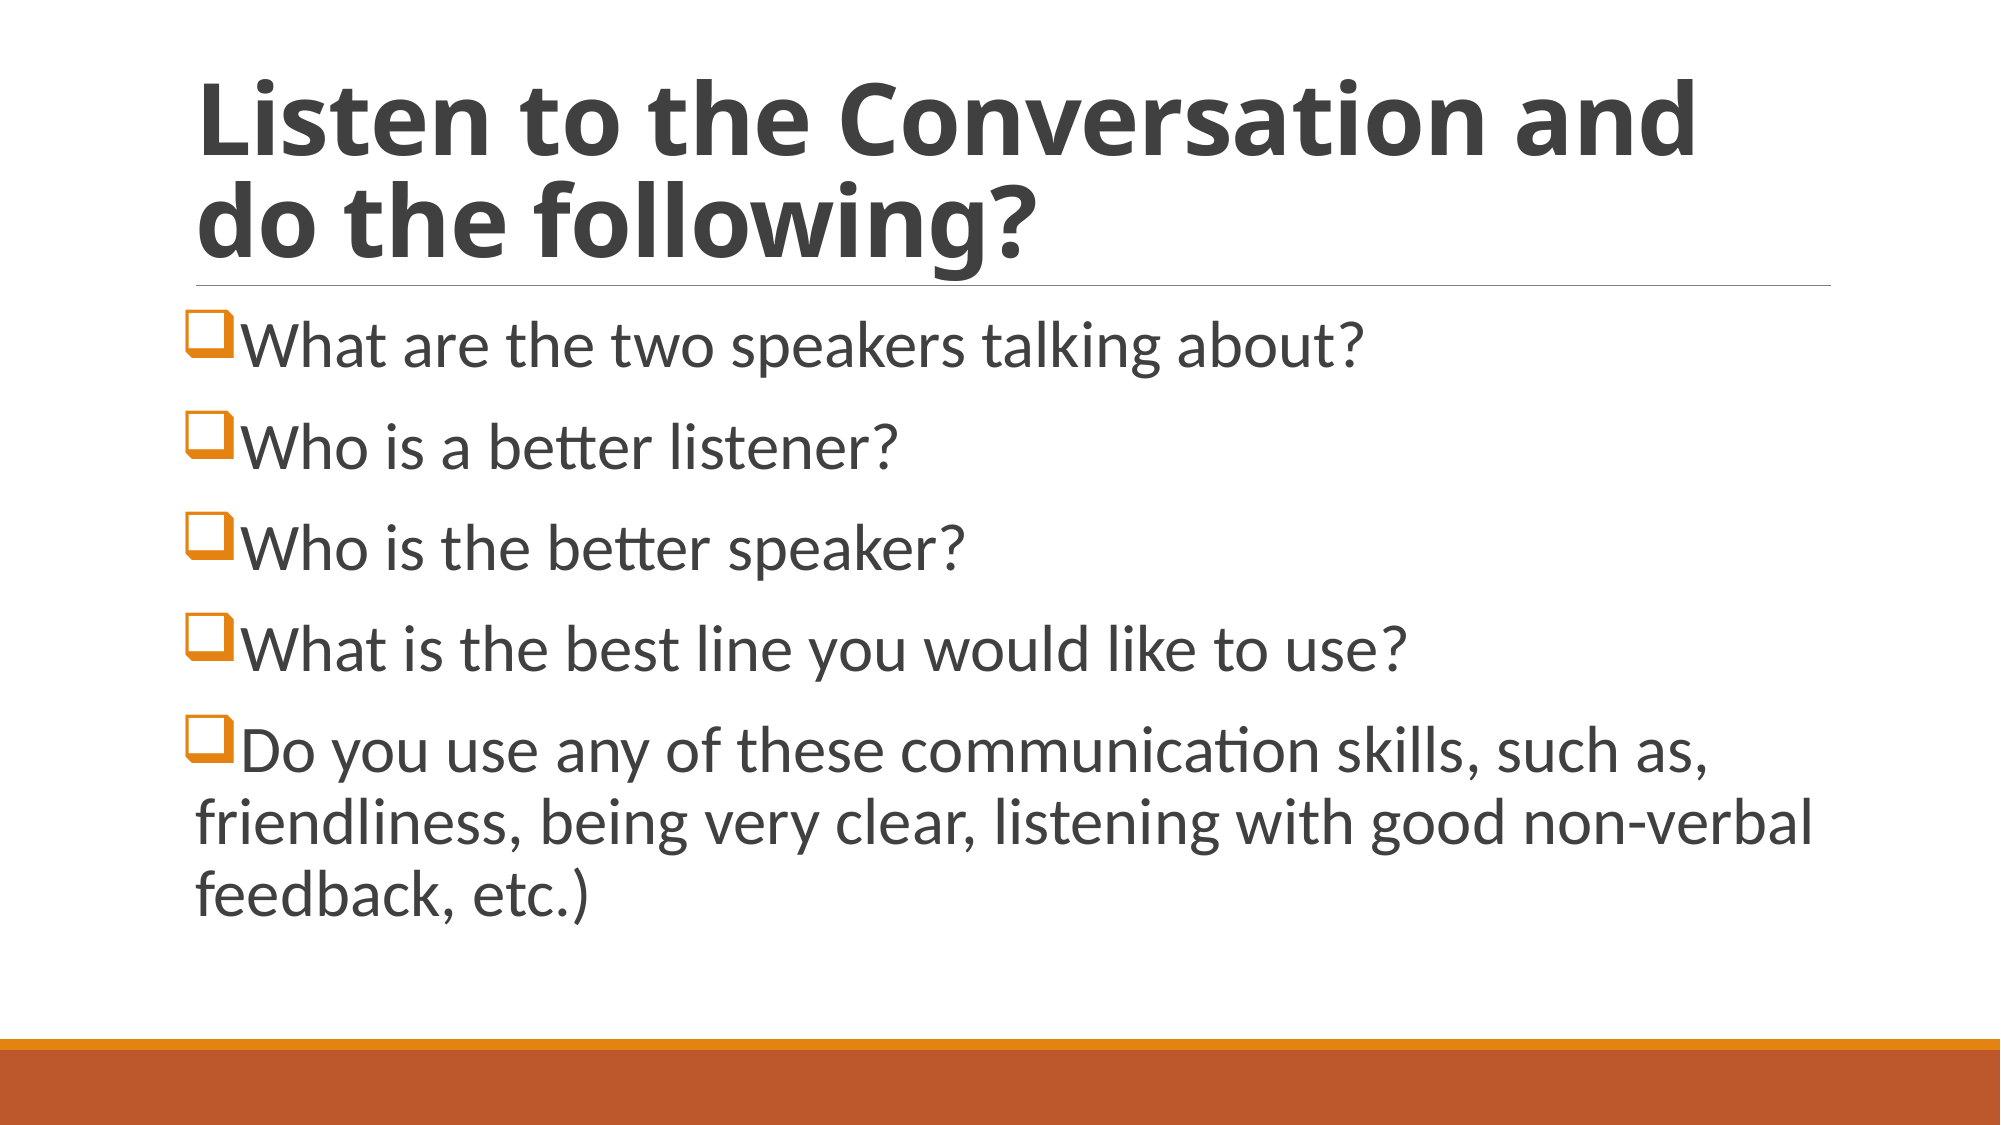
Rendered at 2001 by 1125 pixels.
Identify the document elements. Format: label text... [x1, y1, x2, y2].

title Listen to the Conversation and do the following? [180, 47, 1830, 285]
list What are the two speakers talking about? Who is a better listener? Who is the better speaker? What is the best line you would like to use? Do you use any of these communication skills, such as, friendliness, being very clear, listening with good non-verbal feedback, etc.) [180, 302, 1830, 963]
